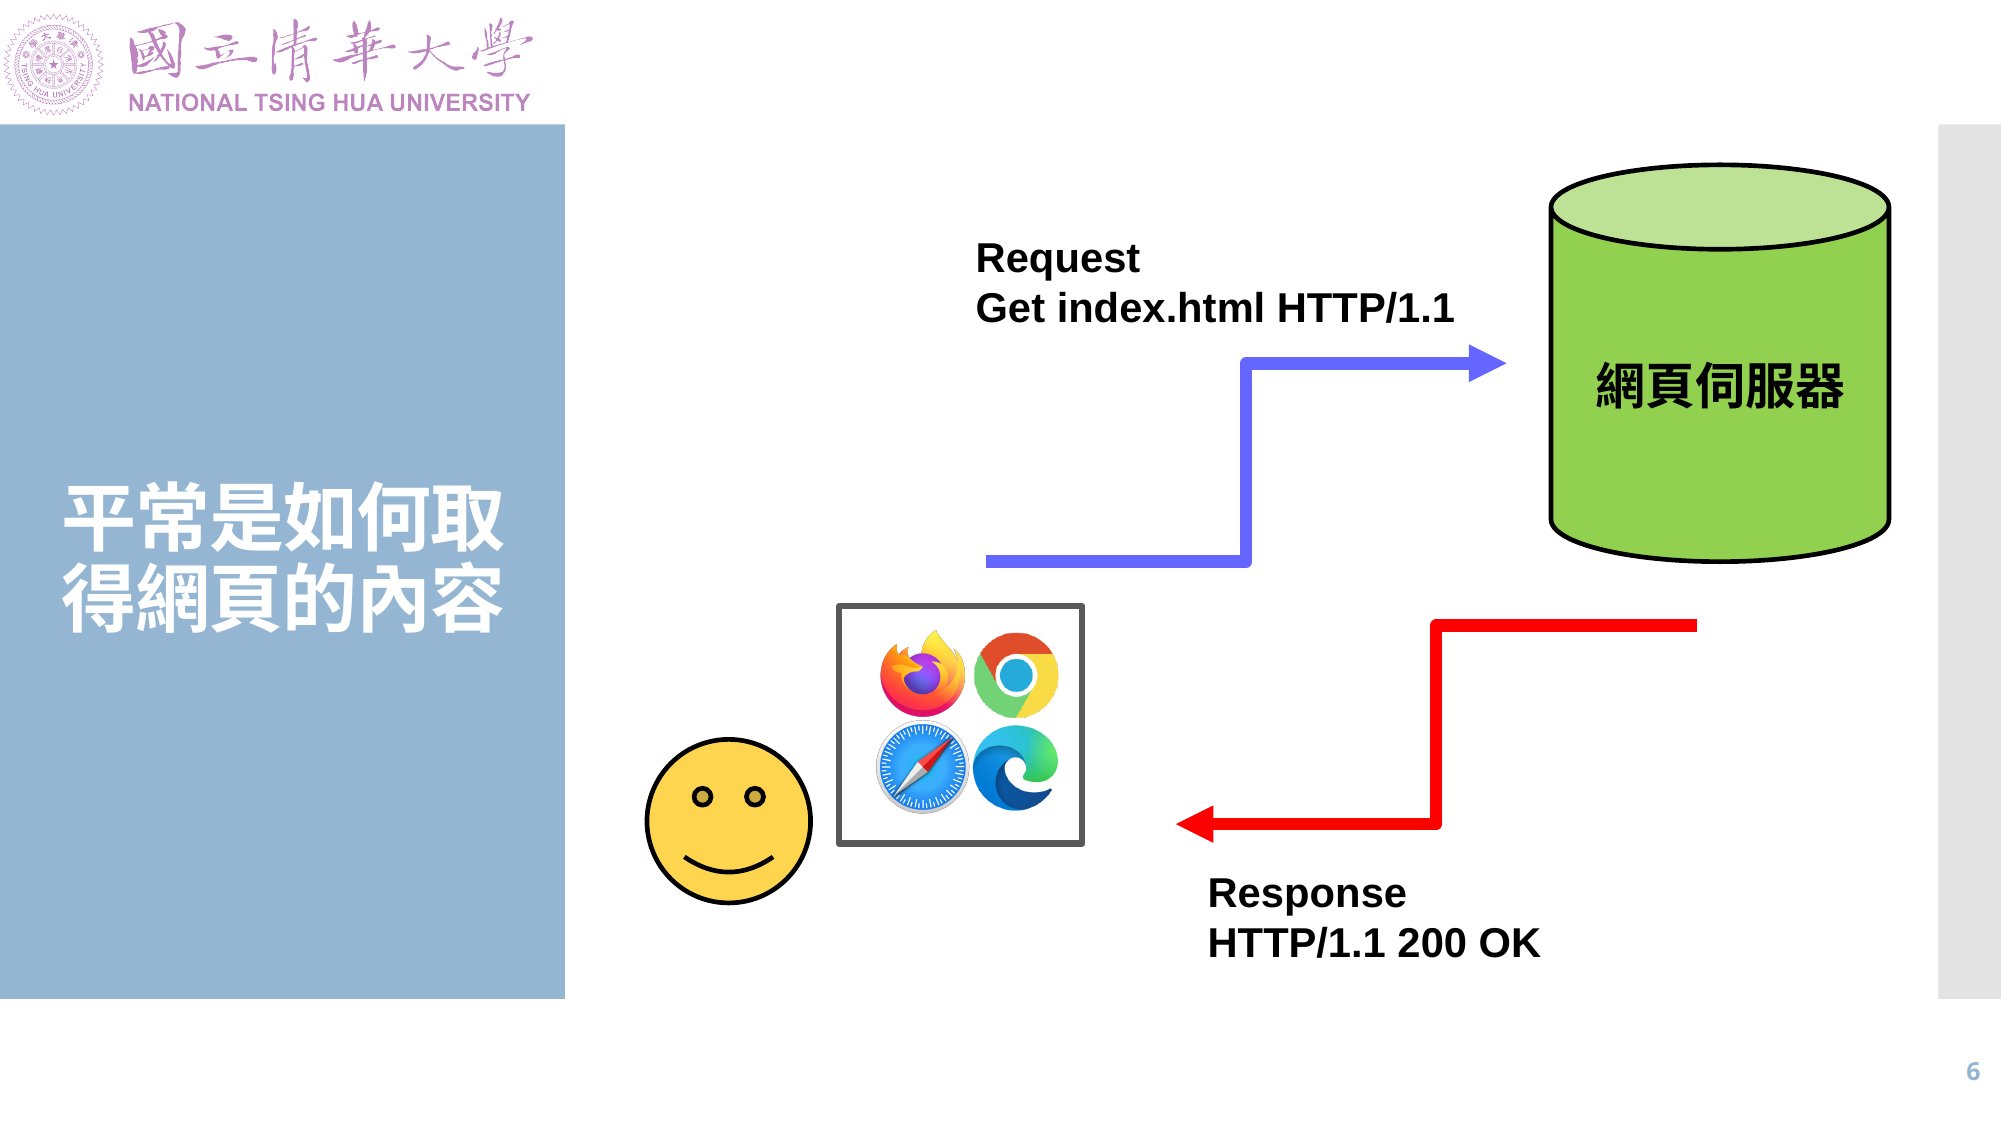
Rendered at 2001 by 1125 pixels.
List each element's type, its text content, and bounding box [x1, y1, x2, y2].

text_box 網頁伺服器 [1550, 163, 1890, 563]
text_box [838, 605, 1179, 859]
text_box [985, 363, 1507, 562]
text_box Response HTTP/1.1 200 OK [1192, 858, 1720, 974]
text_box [1175, 625, 1697, 825]
text_box Request Get index.html HTTP/1.1 [960, 223, 1488, 339]
slide_number 5 [1744, 1042, 1996, 1103]
text_box [646, 738, 812, 904]
title 平常是如何取得網頁的內容 [41, 184, 525, 940]
